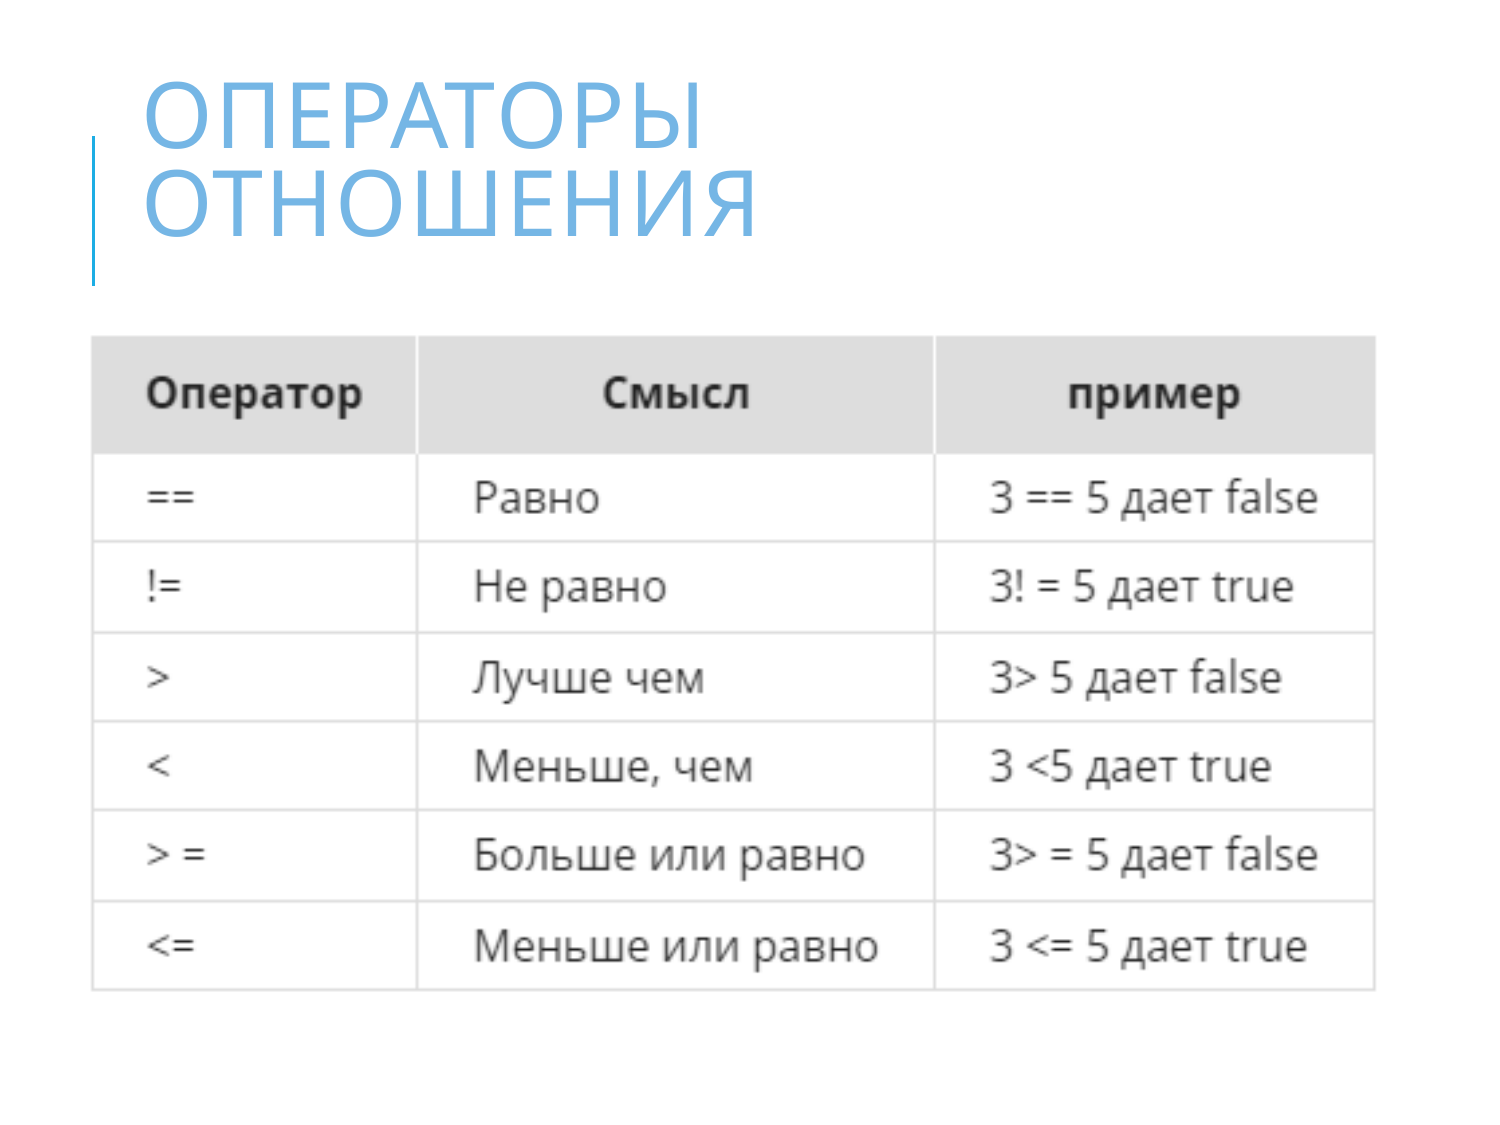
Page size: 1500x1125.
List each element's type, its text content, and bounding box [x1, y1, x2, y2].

title Операторы отношения [126, 42, 1323, 289]
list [76, 325, 1398, 1000]
